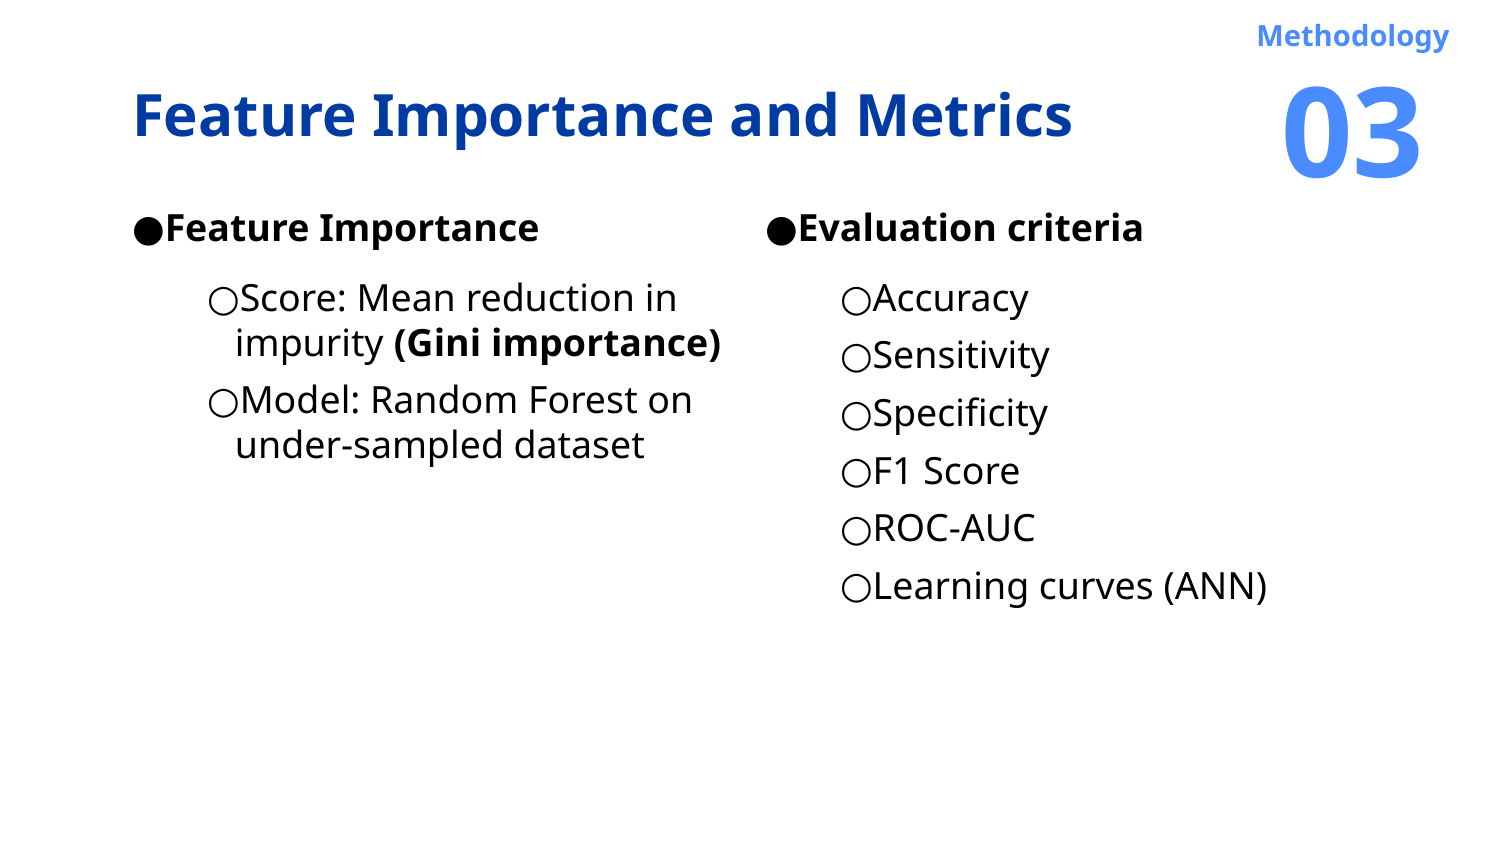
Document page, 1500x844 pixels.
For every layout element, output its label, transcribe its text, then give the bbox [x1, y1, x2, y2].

text_box Evaluation criteria Accuracy Sensitivity Specificity F1 Score ROC-AUC Learning curves (ANN) [750, 189, 1383, 591]
title Feature Importance and Metrics [116, 63, 1205, 157]
list Feature Importance Score: Mean reduction in impurity (Gini importance) Model: Random Forest on under-sampled dataset [116, 189, 750, 750]
text_box Methodology 03 [1205, 32, 1500, 188]
